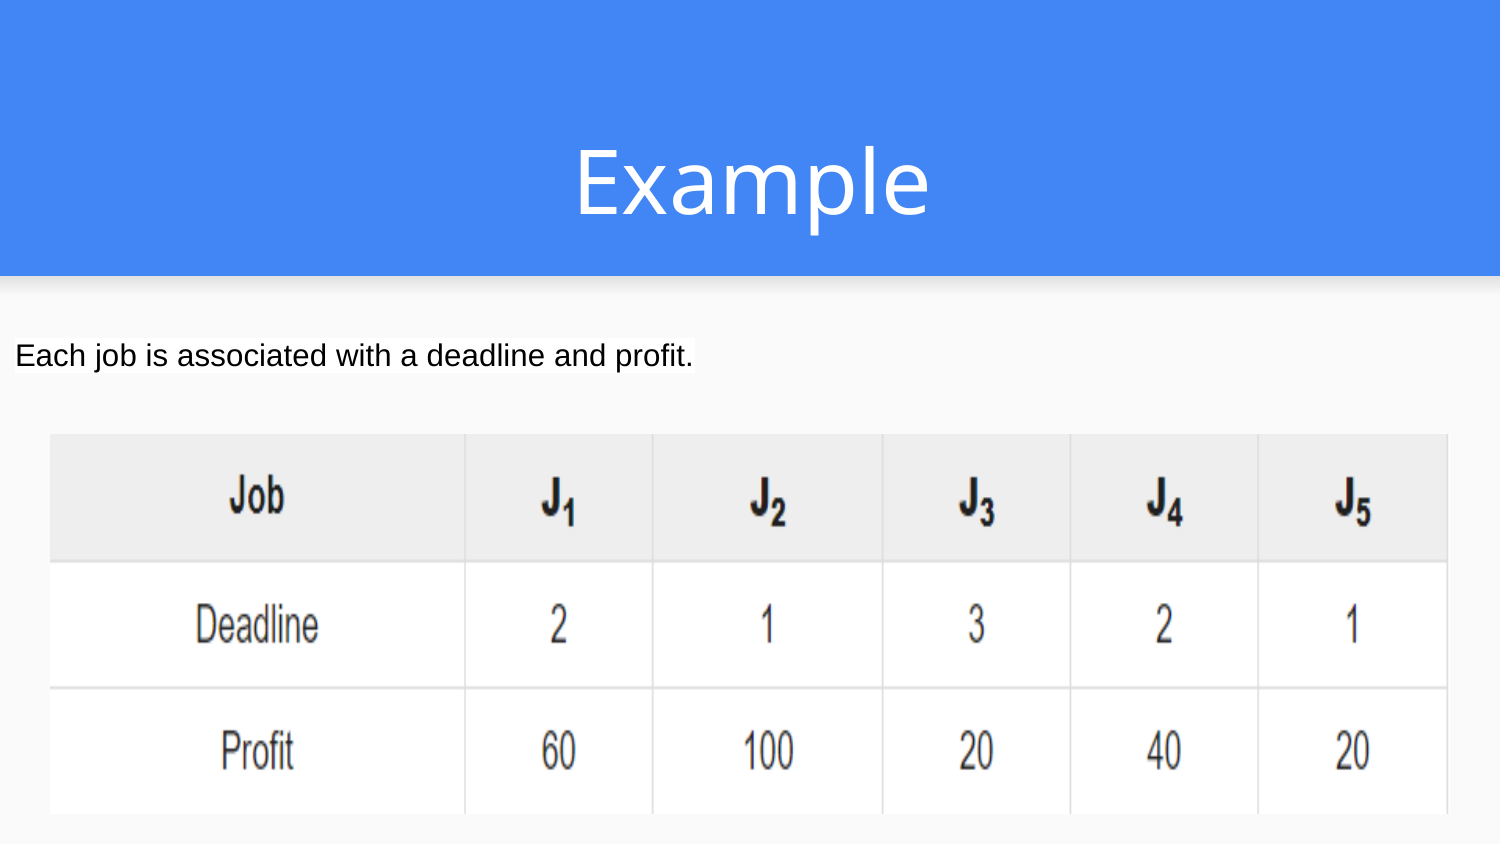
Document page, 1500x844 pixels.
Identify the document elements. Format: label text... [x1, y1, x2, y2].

title Example [77, 121, 1427, 248]
picture [50, 433, 1450, 815]
list Each job is associated with a deadline and profit. [0, 314, 1500, 844]
